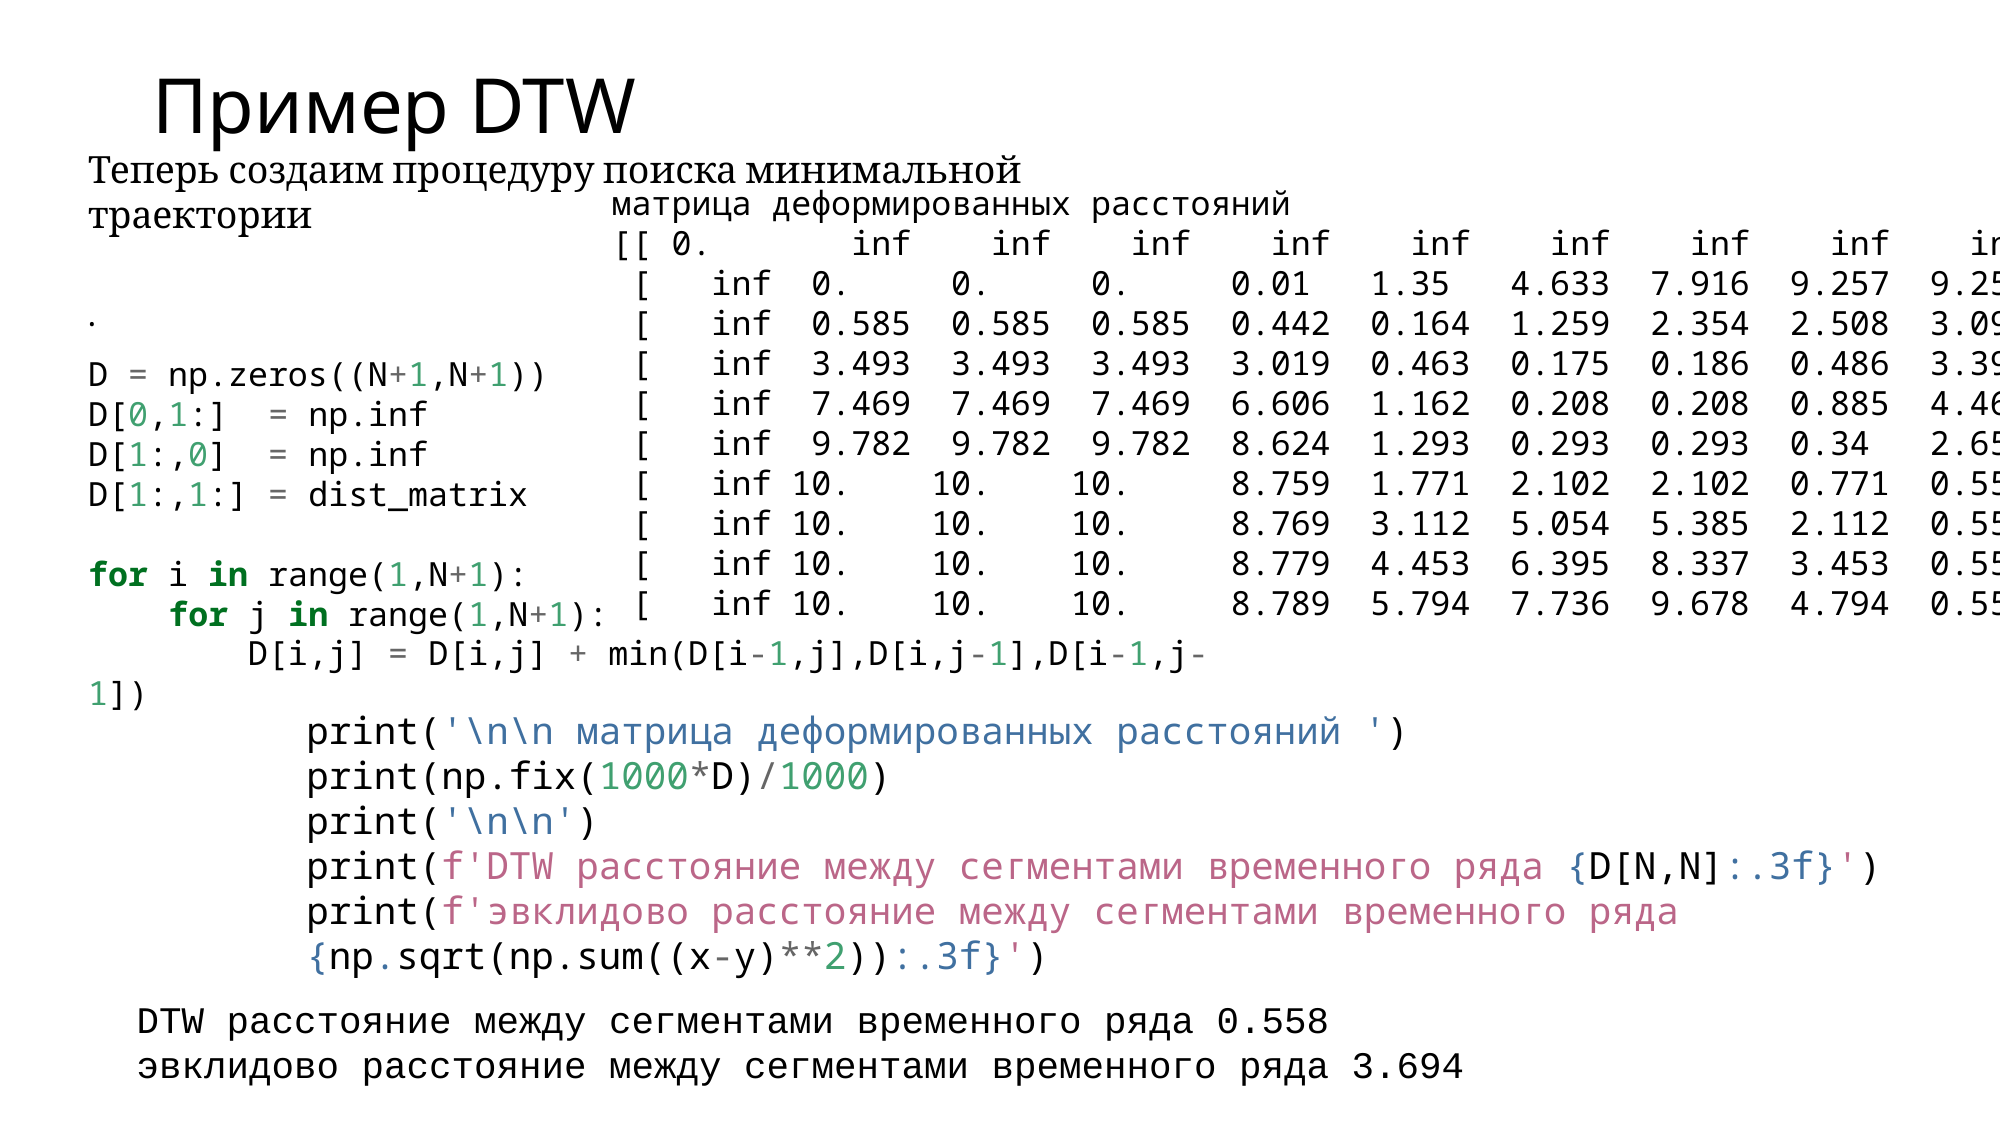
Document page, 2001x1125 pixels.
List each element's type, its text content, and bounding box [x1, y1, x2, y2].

text_box матрица деформированных расстояний [[ 0. inf inf inf inf inf inf inf inf inf] [ inf 0. 0. 0. 0.01 1.35 4.633 7.916 9.257 9.257] [ inf 0.585 0.585 0.585 0.442 0.164 1.259 2.354 2.508 3.094] [ inf 3.493 3.493 3.493 3.019 0.463 0.175 0.186 0.486 3.394] [ inf 7.469 7.469 7.469 6.606 1.162 0.208 0.208 0.885 4.461] [ inf 9.782 9.782 9.782 8.624 1.293 0.293 0.293 0.34 2.653] [ inf 10. 10. 10. 8.759 1.771 2.102 2.102 0.771 0.558] [ inf 10. 10. 10. 8.769 3.112 5.054 5.385 2.112 0.558] [ inf 10. 10. 10. 8.779 4.453 6.395 8.337 3.453 0.558] [ inf 10. 10. 10. 8.789 5.794 7.736 9.678 4.794 0.558]] [596, 175, 2000, 629]
title Пример DTW [137, 59, 1863, 158]
text_box Теперь создаим процедуру поиска минимальной траектории [73, 138, 1074, 244]
text_box . D = np.zeros((N+1,N+1)) D[0,1:] = np.inf D[1:,0] = np.inf D[1:,1:] = dist_matrix for i in range(1,N+1): for j in range(1,N+1): D[i,j] = D[i,j] + min(D[i-1,j],D[i,j-1],D[i-1,j-1]) [73, 281, 1271, 765]
text_box DTW расстояние между сегментами временного ряда 0.558 эвклидово расстояние между сегментами временного ряда 3.694 [136, 995, 1554, 1086]
text_box print('\n\n матрица деформированных расстояний ') print(np.fix(1000*D)/1000) print('\n\n') print(f'DTW расстояние между сегментами временного ряда {D[N,N]:.3f}') print(f'эвклидово расстояние между сегментами временного ряда {np.sqrt(np.sum((x-y)**2)):.3f}') [291, 699, 1927, 1035]
